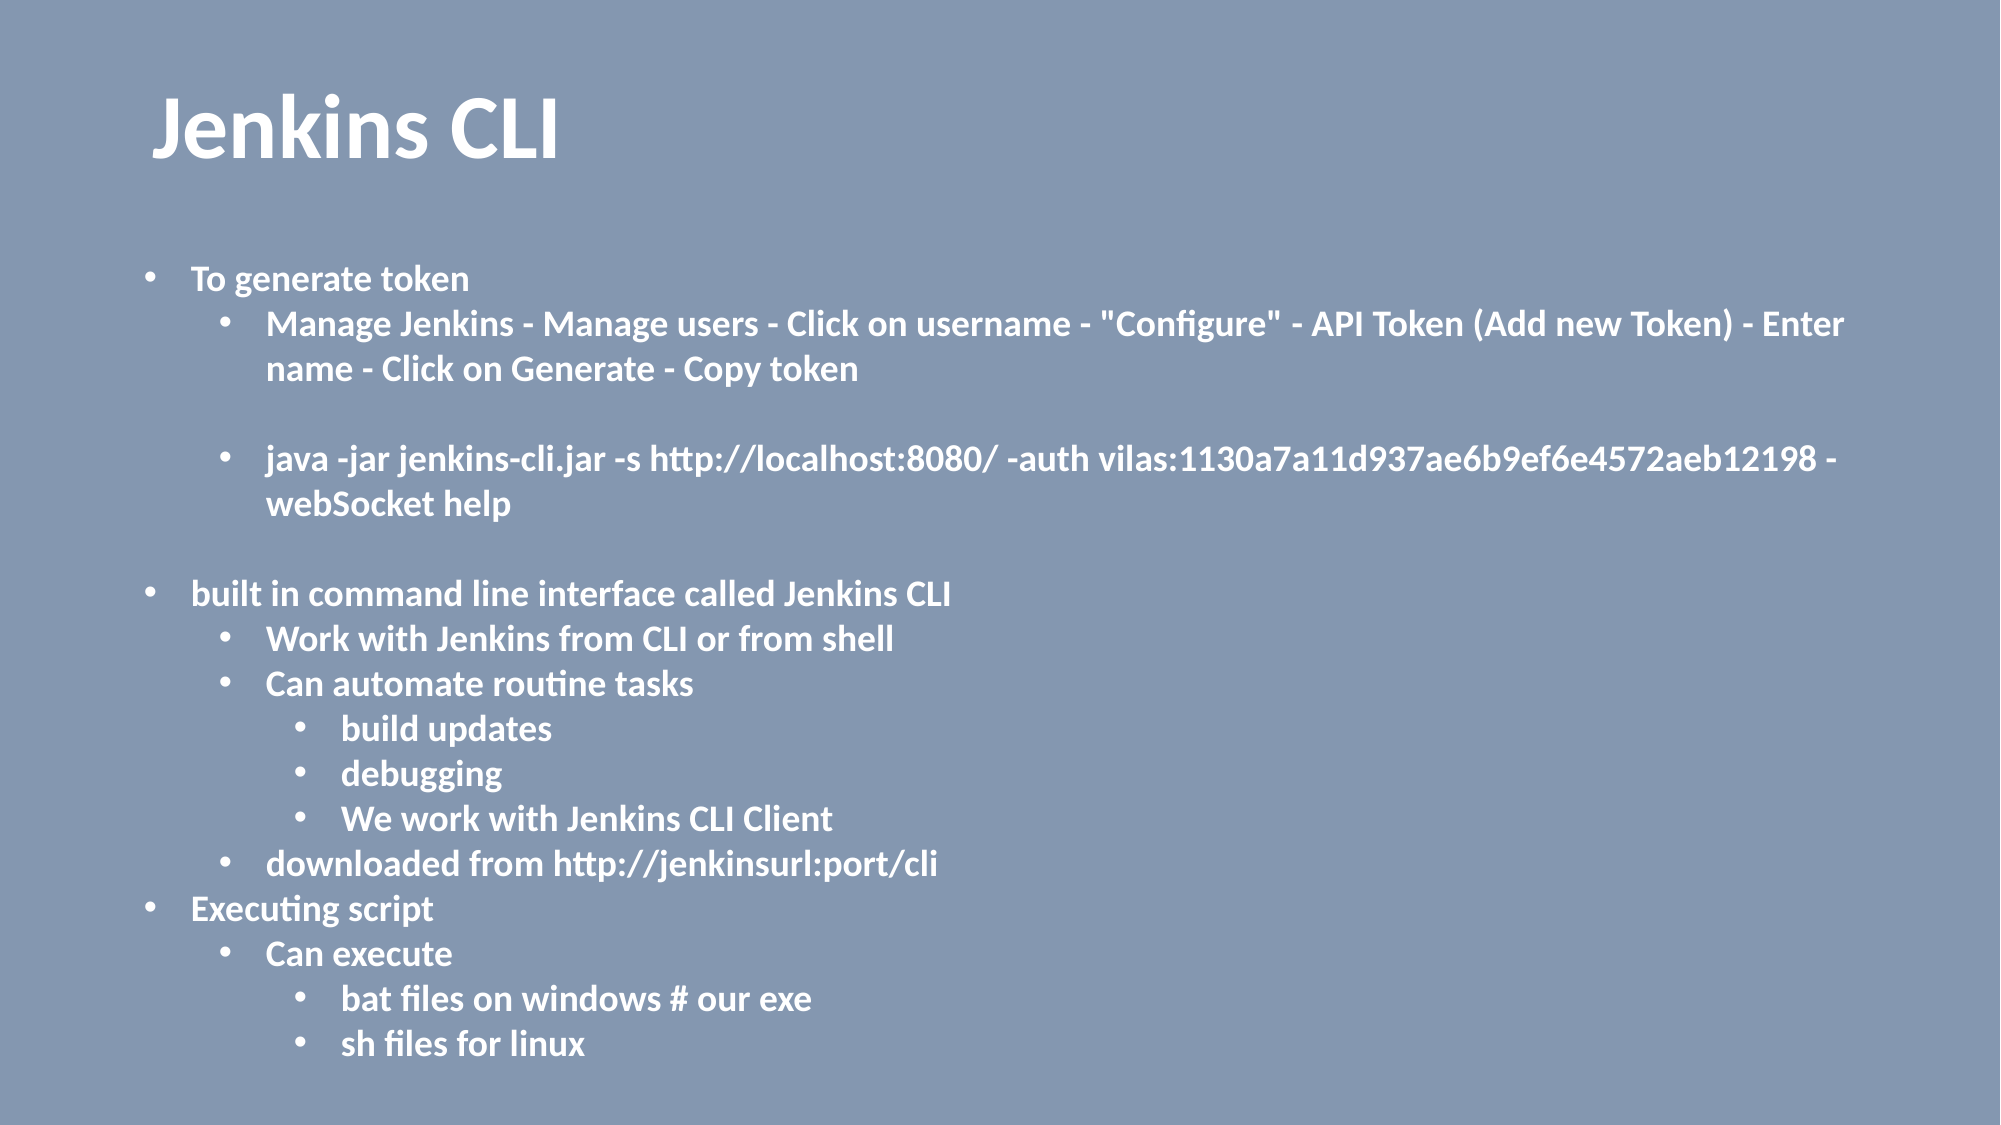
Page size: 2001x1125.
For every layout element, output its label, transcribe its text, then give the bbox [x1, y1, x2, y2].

text_box To generate token Manage Jenkins - Manage users - Click on username - "Configure" - API Token (Add new Token) - Enter name - Click on Generate - Copy token java -jar jenkins-cli.jar -s http://localhost:8080/ -auth vilas:1130a7a11d937ae6b9ef6e4572aeb12198 -webSocket help built in command line interface called Jenkins CLI Work with Jenkins from CLI or from shell Can automate routine tasks build updates debugging We work with Jenkins CLI Client downloaded from http://jenkinsurl:port/cli Executing script Can execute bat files on windows # our exe sh files for linux [129, 246, 1871, 1117]
title Jenkins CLI [137, 59, 1863, 199]
